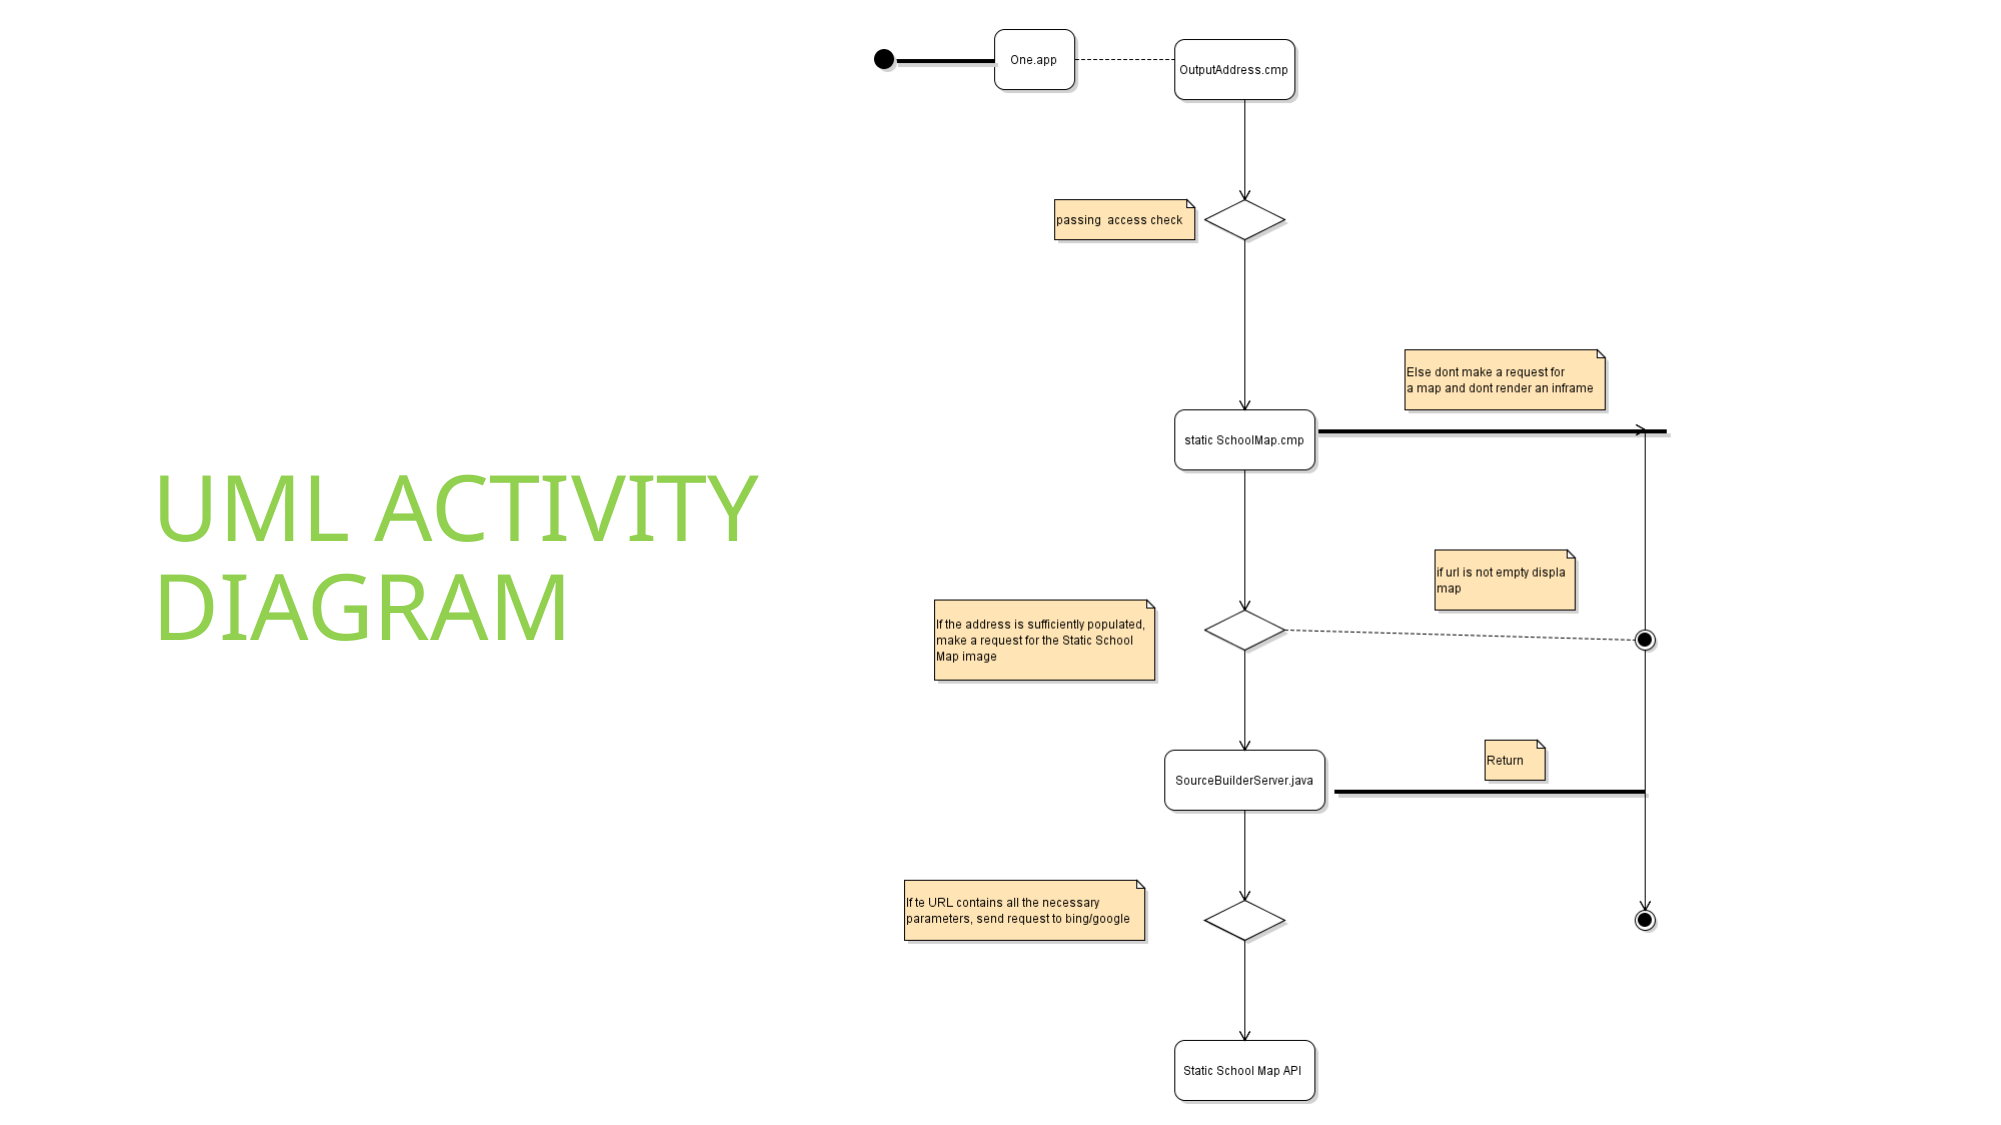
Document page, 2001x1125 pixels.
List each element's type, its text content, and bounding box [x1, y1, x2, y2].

picture [804, 0, 2000, 1125]
title UML ACTIVITY DIAGRAM [137, 59, 804, 1063]
